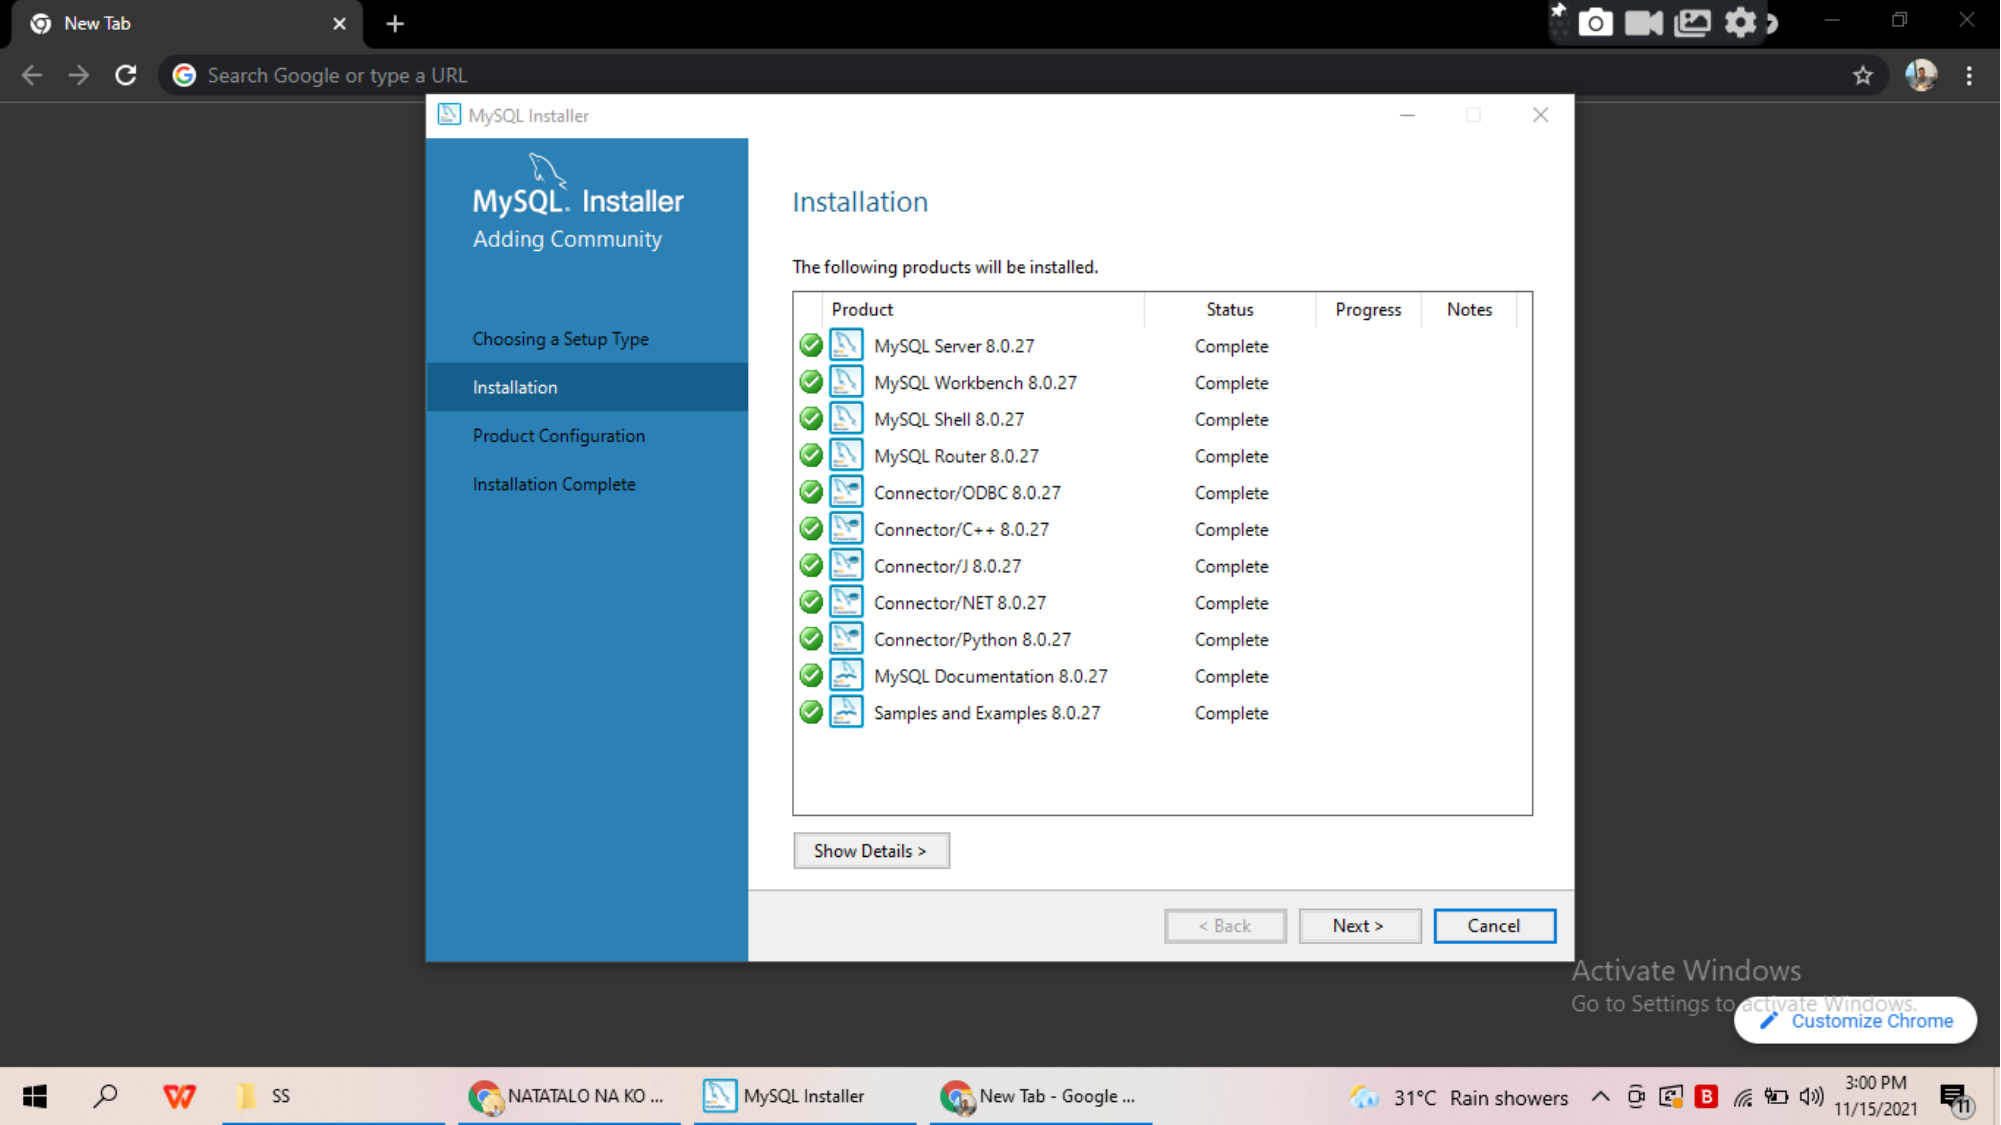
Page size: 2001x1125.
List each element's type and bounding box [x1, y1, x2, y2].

list [0, 0, 2000, 1125]
